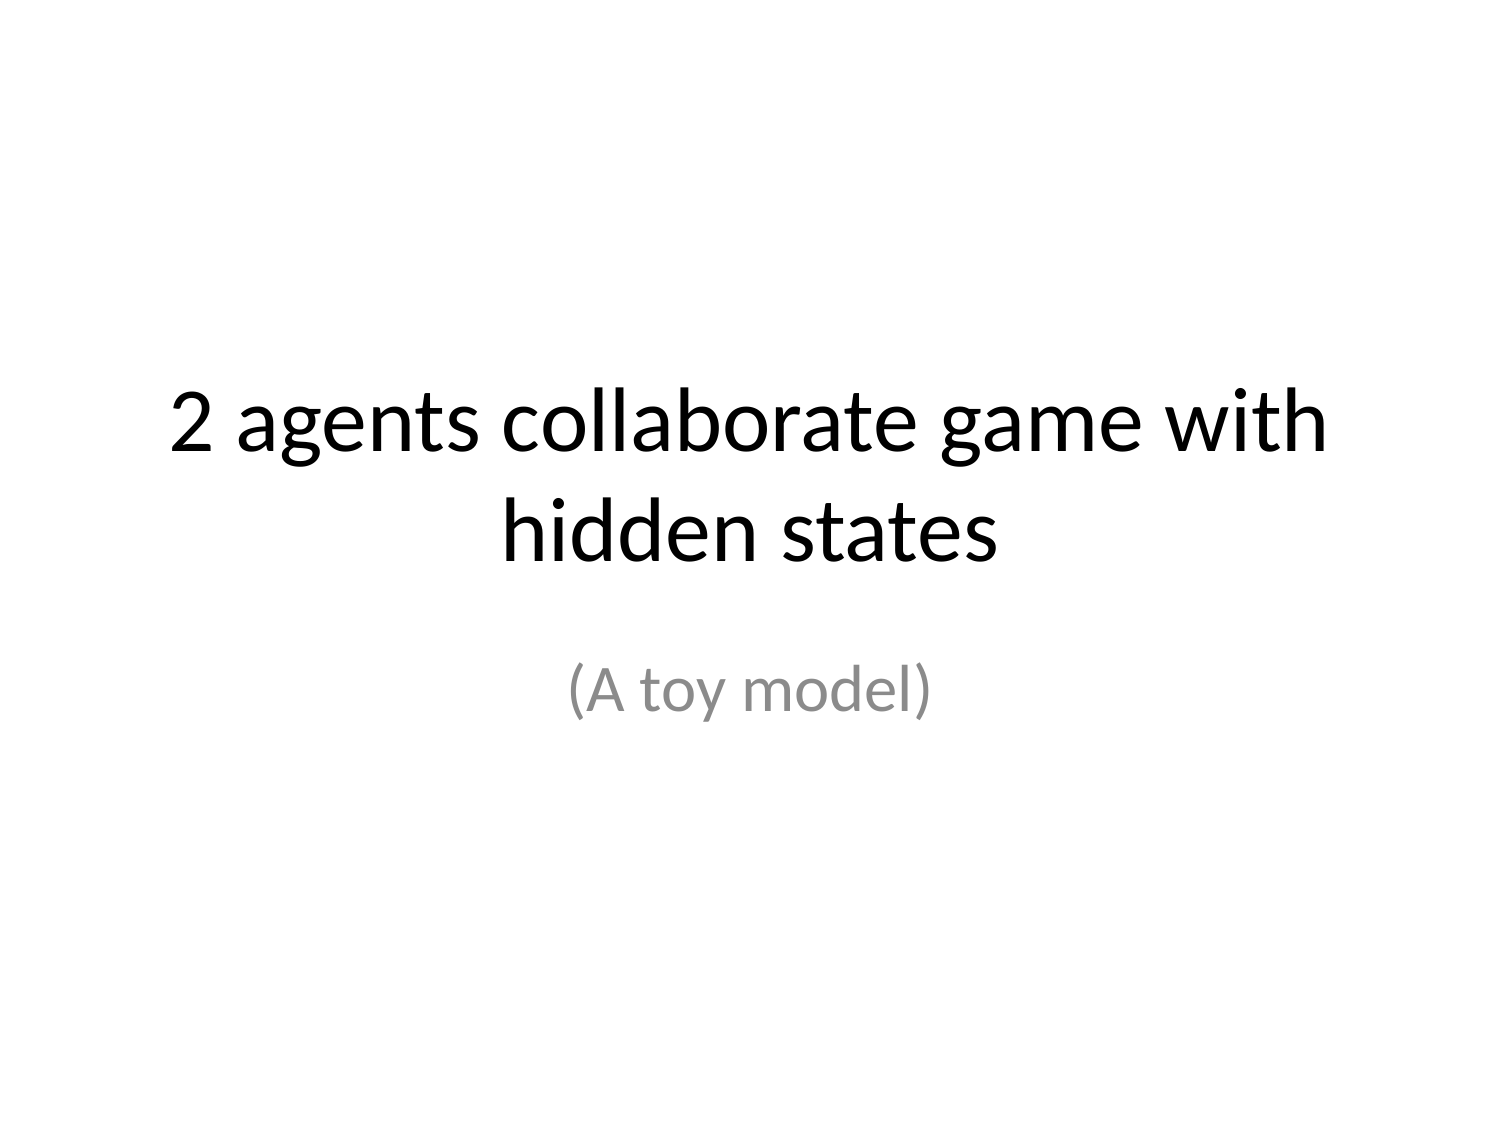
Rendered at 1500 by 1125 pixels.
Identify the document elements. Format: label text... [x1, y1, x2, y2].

subtitle (A toy model) [225, 637, 1275, 925]
title 2 agents collaborate game with hidden states [112, 349, 1388, 591]
